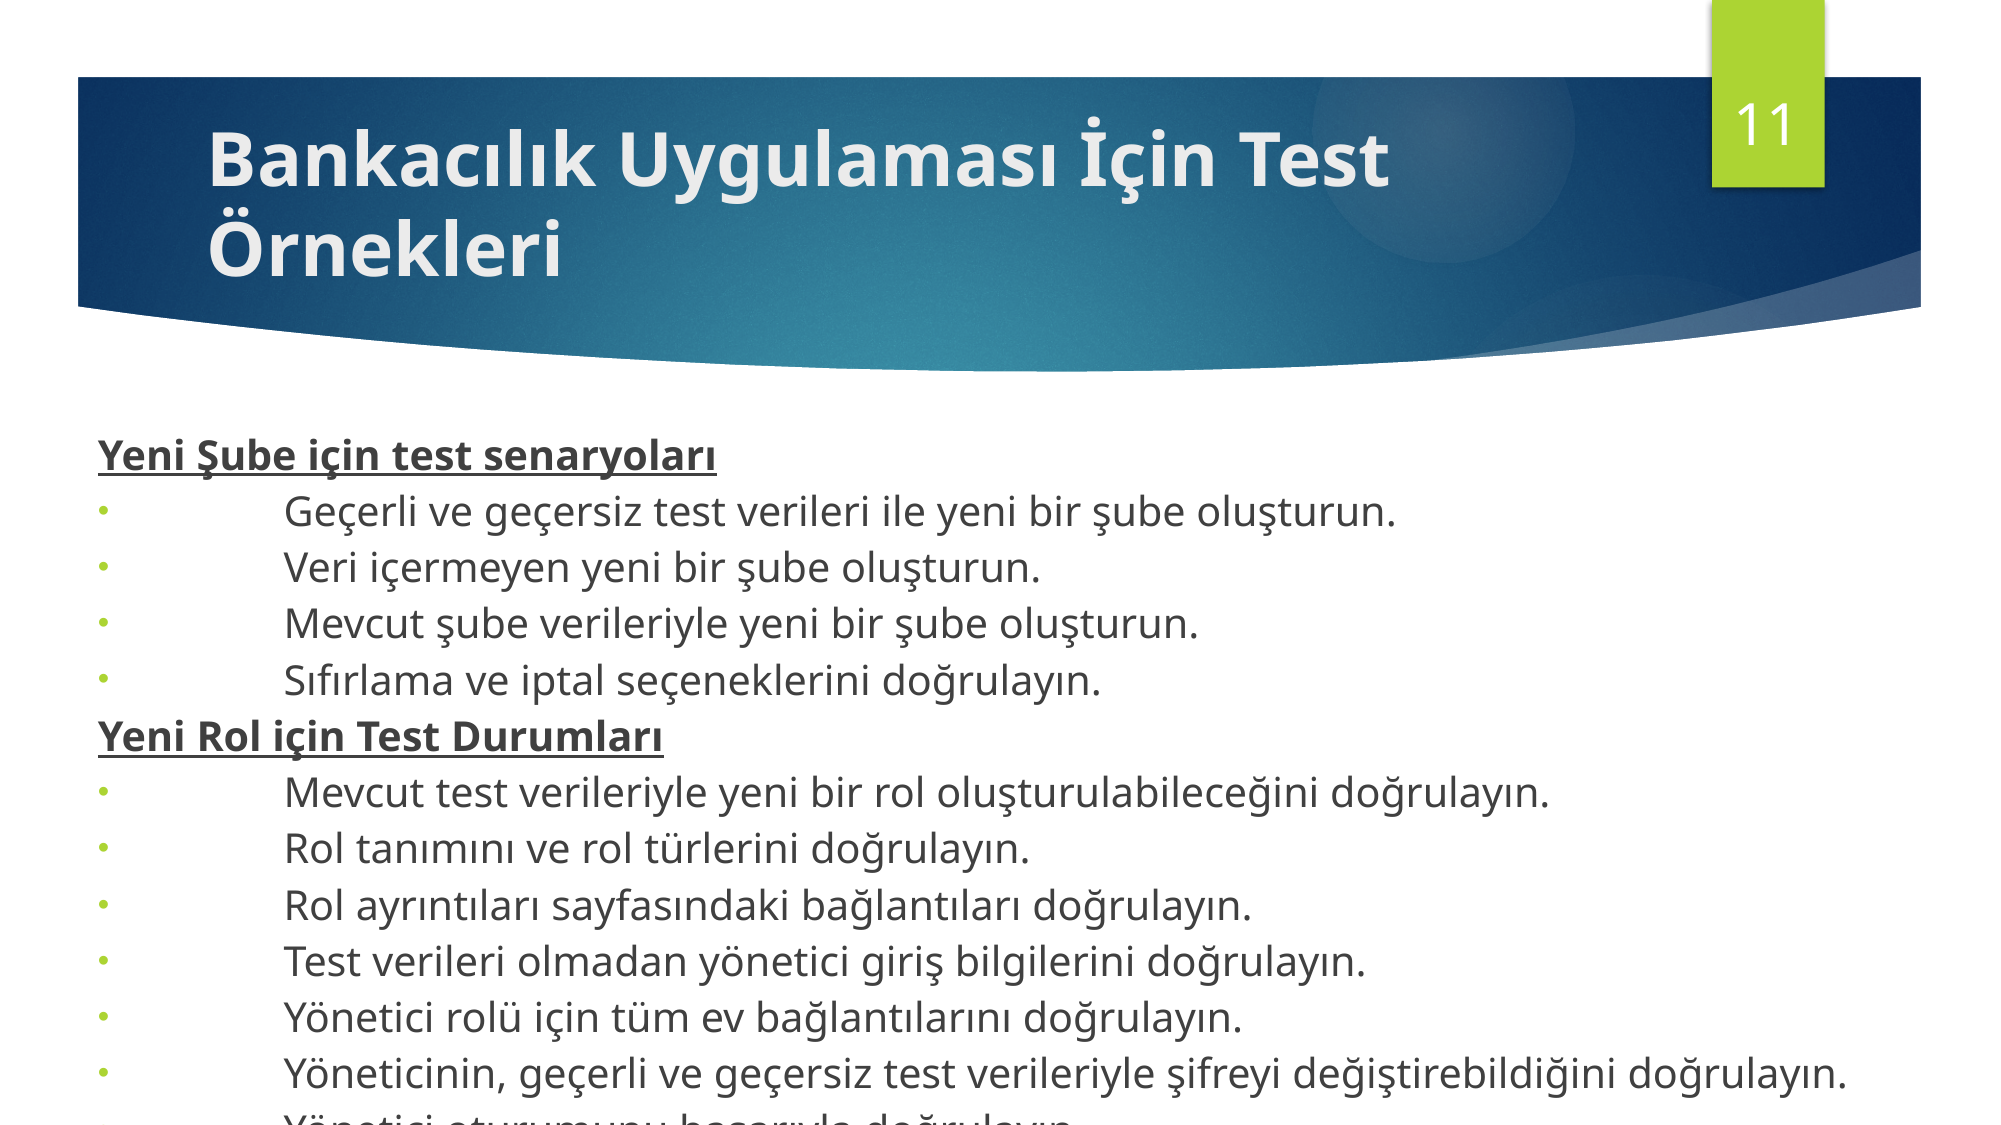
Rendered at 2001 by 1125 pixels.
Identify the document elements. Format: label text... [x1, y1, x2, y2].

list Yeni Şube için test senaryoları Geçerli ve geçersiz test verileri ile yeni bir şube oluşturun. Veri içermeyen yeni bir şube oluşturun. Mevcut şube verileriyle yeni bir şube oluşturun. Sıfırlama ve iptal seçeneklerini doğrulayın. Yeni Rol için Test Durumları Mevcut test verileriyle yeni bir rol oluşturulabileceğini doğrulayın. Rol tanımını ve rol türlerini doğrulayın. Rol ayrıntıları sayfasındaki bağlantıları doğrulayın. Test verileri olmadan yönetici giriş bilgilerini doğrulayın. Yönetici rolü için tüm ev bağlantılarını doğrulayın. Yöneticinin, geçerli ve geçersiz test verileriyle şifreyi değiştirebildiğini doğrulayın. Yönetici oturumunu başarıyla doğrulayın. [82, 421, 1910, 1125]
title Bankacılık Uygulaması İçin Test Örnekleri [191, 143, 1767, 260]
slide_number 11 [1698, 48, 1836, 175]
